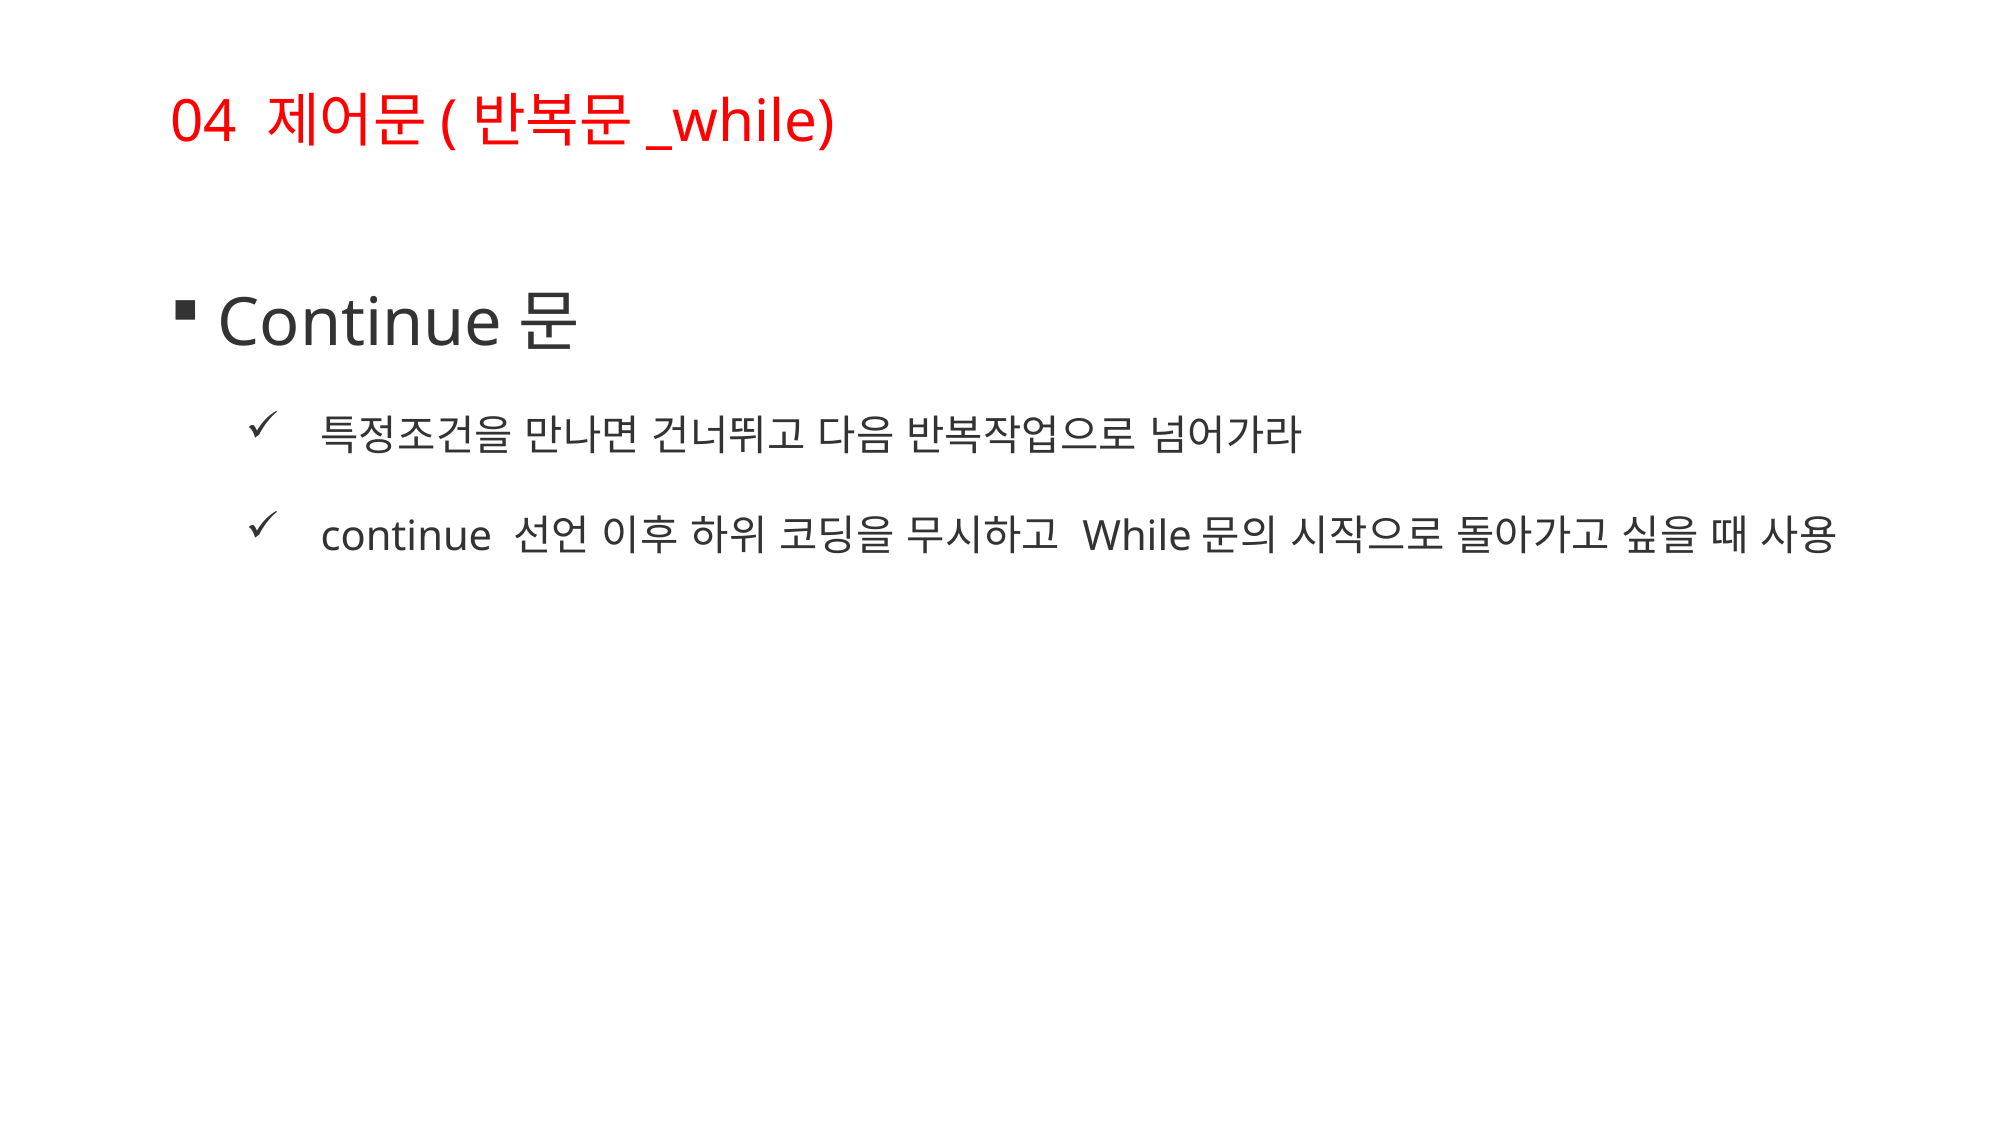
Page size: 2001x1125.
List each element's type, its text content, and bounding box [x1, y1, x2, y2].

text_box 04 제어문(반복문_while) [155, 76, 1291, 161]
text_box Continue문 특정조건을 만나면 건너뛰고 다음 반복작업으로 넘어가라 continue 선언 이후 하위 코딩을 무시하고 While문의 시작으로 돌아가고 싶을 때 사용 [155, 191, 1977, 566]
